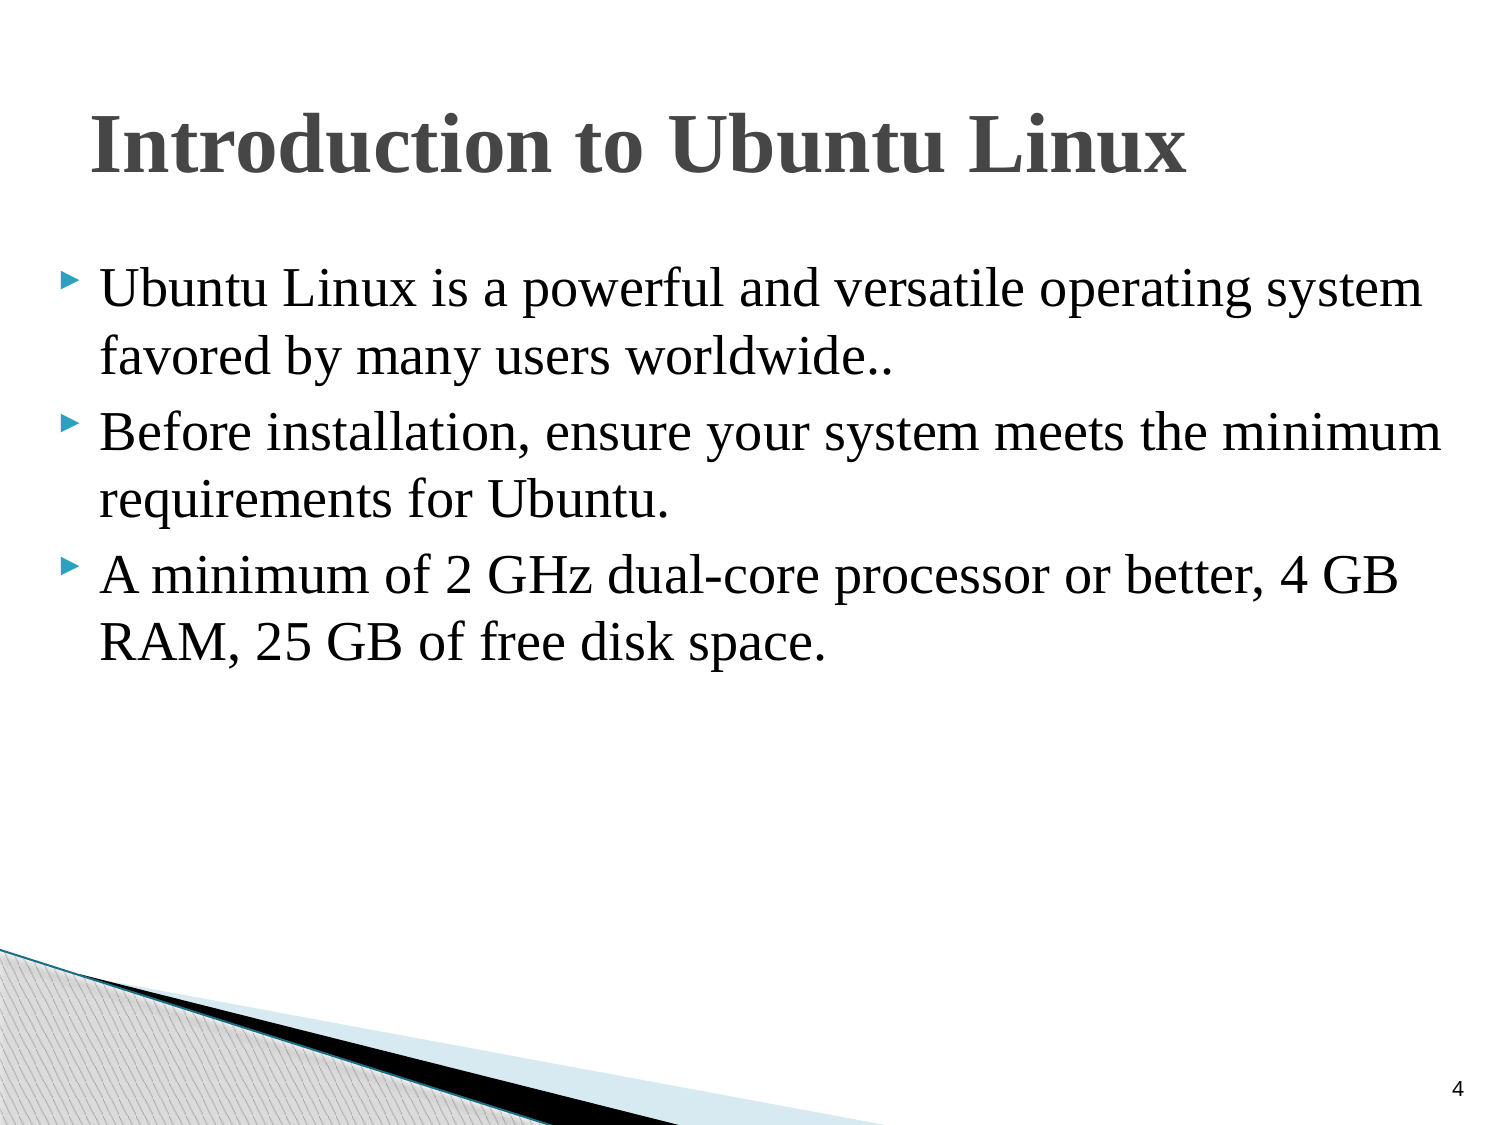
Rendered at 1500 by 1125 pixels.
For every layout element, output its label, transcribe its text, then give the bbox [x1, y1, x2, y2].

list Ubuntu Linux is a powerful and versatile operating system favored by many users worldwide.. Before installation, ensure your system meets the minimum requirements for Ubuntu. A minimum of 2 GHz dual-core processor or better, 4 GB RAM, 25 GB of free disk space. [24, 243, 1500, 986]
slide_number 4 [1418, 1051, 1479, 1112]
title Introduction to Ubuntu Linux [75, 45, 1425, 233]
